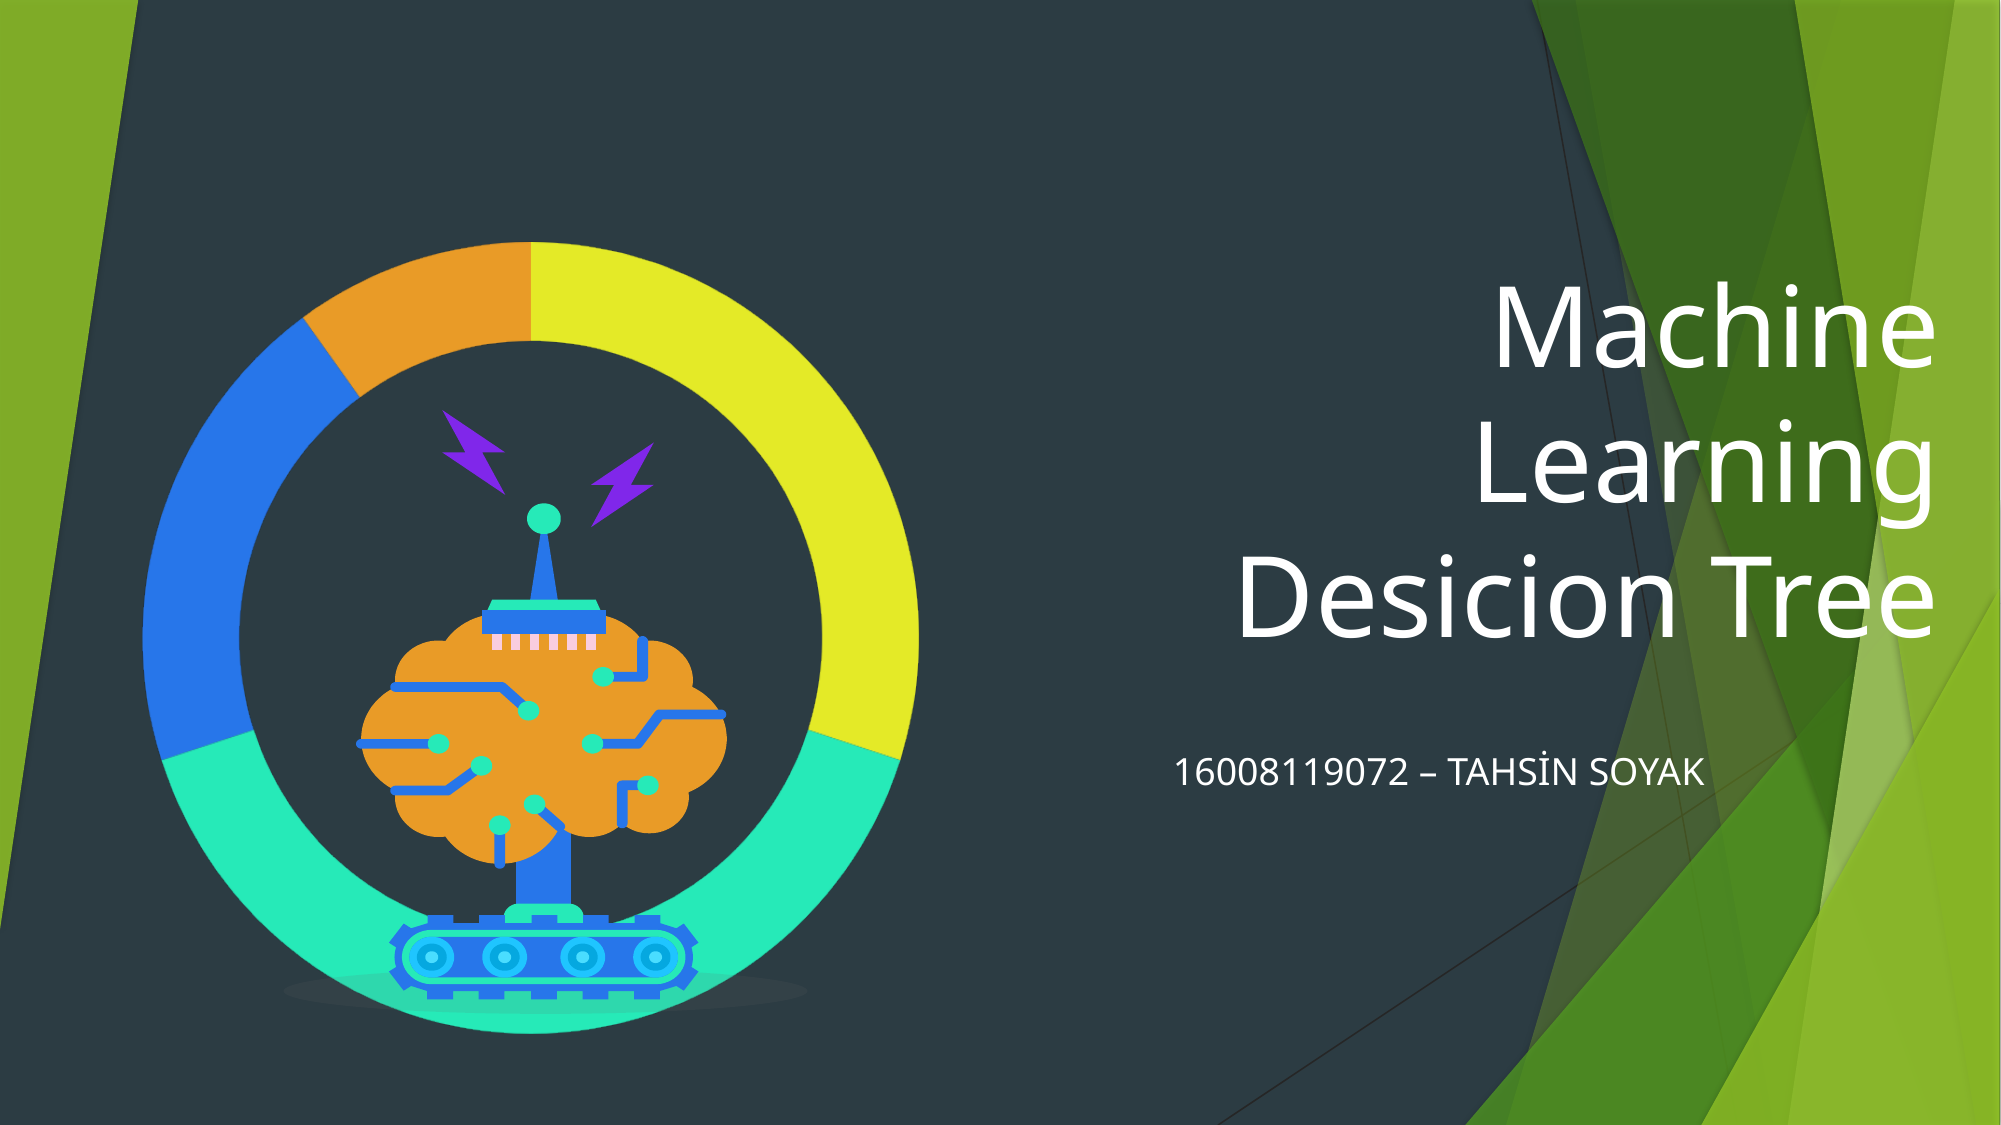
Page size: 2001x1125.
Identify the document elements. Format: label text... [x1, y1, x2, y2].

title Machine Learning Desicion Tree [1232, 234, 1960, 780]
picture [0, 198, 1230, 1079]
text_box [282, 409, 808, 1015]
subtitle 16008119072 – TAHSİN SOYAK [1232, 724, 1893, 1014]
